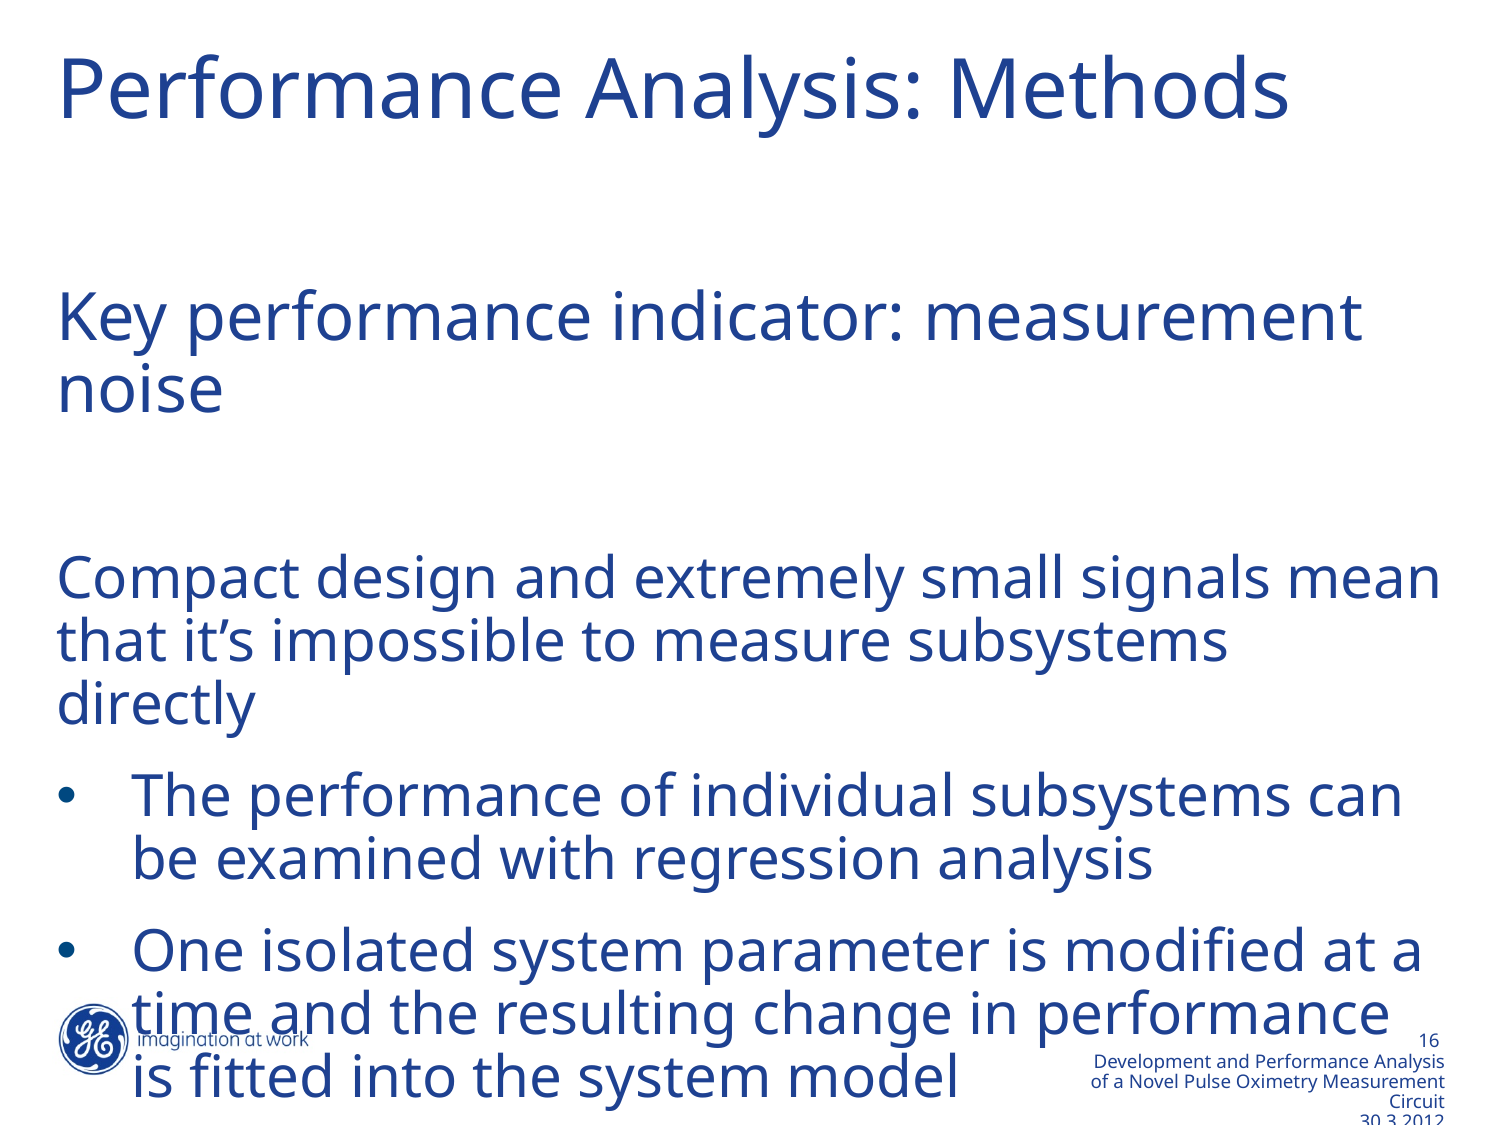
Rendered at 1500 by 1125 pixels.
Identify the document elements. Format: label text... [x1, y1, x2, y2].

list Key performance indicator: measurement noise Compact design and extremely small signals mean that it’s impossible to measure subsystems directly The performance of individual subsystems can be examined with regression analysis One isolated system parameter is modified at a time and the resulting change in performance is fitted into the system model [56, 283, 1444, 979]
picture [52, 997, 315, 1081]
title Performance Analysis: Methods [56, 46, 1444, 210]
